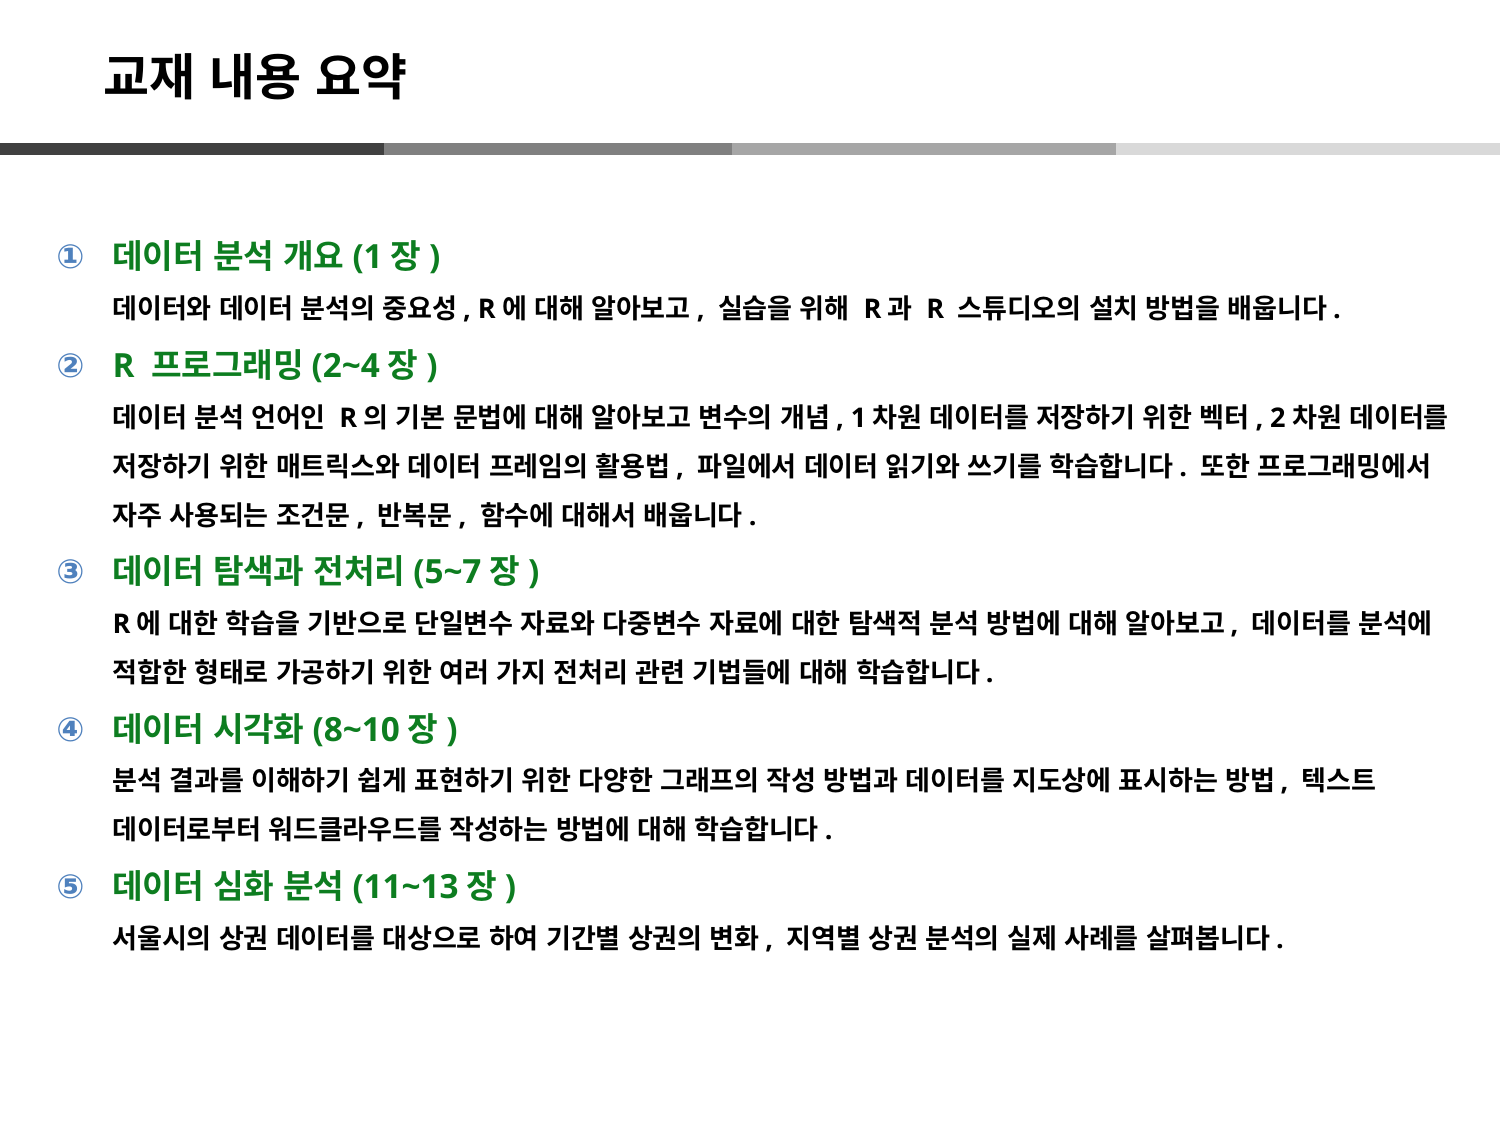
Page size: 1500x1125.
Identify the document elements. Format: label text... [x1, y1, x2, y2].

list 데이터 분석 개요(1장) 데이터와 데이터 분석의 중요성, R에 대해 알아보고, 실습을 위해 R과 R 스튜디오의 설치 방법을 배웁니다. R 프로그래밍(2~4장) 데이터 분석 언어인 R의 기본 문법에 대해 알아보고 변수의 개념, 1차원 데이터를 저장하기 위한 벡터, 2차원 데이터를 저장하기 위한 매트릭스와 데이터 프레임의 활용법, 파일에서 데이터 읽기와 쓰기를 학습합니다. 또한 프로그래밍에서 자주 사용되는 조건문, 반복문, 함수에 대해서 배웁니다. 데이터 탐색과 전처리(5~7장) R에 대한 학습을 기반으로 단일변수 자료와 다중변수 자료에 대한 탐색적 분석 방법에 대해 알아보고, 데이터를 분석에 적합한 형태로 가공하기 위한 여러 가지 전처리 관련 기법들에 대해 학습합니다. 데이터 시각화(8~10장) 분석 결과를 이해하기 쉽게 표현하기 위한 다양한 그래프의 작성 방법과 데이터를 지도상에 표시하는 방법, 텍스트 데이터로부터 워드클라우드를 작성하는 방법에 대해 학습합니다. 데이터 심화 분석(11~13장) 서울시의 상권 데이터를 대상으로 하여 기간별 상권의 변화, 지역별 상권 분석의 실제 사례를 살펴봅니다. [40, 207, 1471, 1107]
title 교재 내용 요약 [88, 30, 1211, 121]
